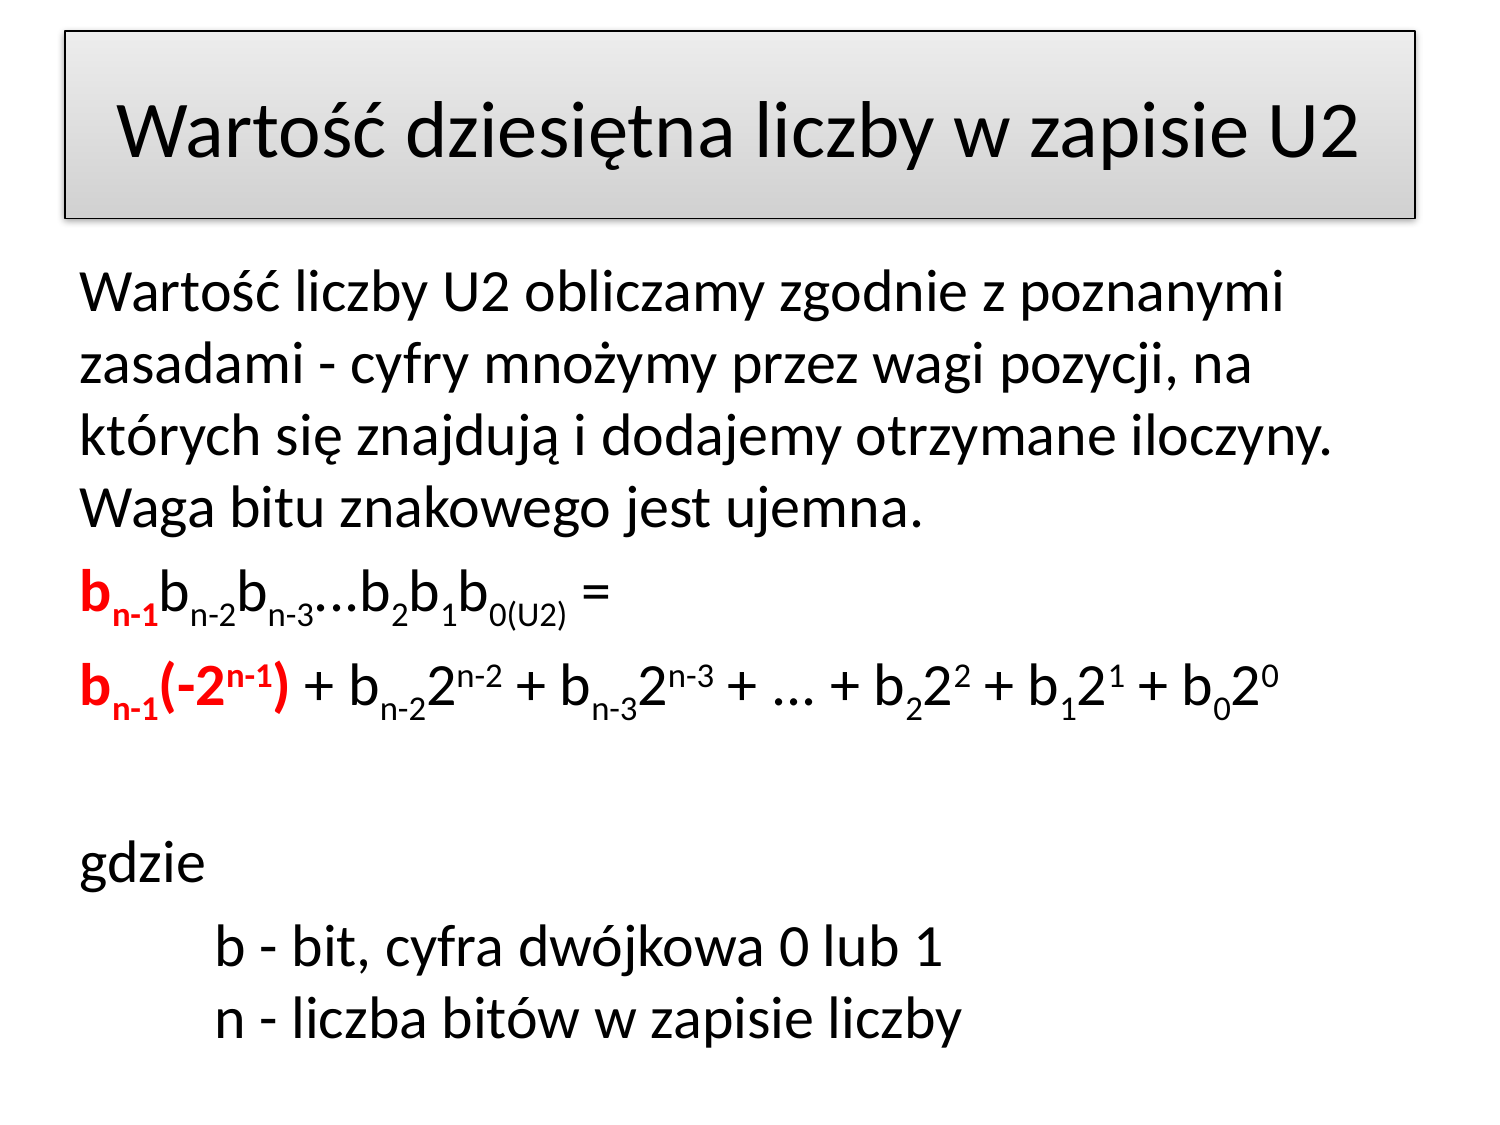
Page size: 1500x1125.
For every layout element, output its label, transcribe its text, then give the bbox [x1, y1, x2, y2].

list Wartość liczby U2 obliczamy zgodnie z poznanymi zasadami - cyfry mnożymy przez wagi pozycji, na których się znajdują i dodajemy otrzymane iloczyny. Waga bitu znakowego jest ujemna. bn-1bn-2bn-3...b2b1b0(U2) = bn-1(-2n-1) + bn-22n-2 + bn-32n-3 + ... + b222 + b121 + b020 gdzie b - bit, cyfra dwójkowa 0 lub 1 n - liczba bitów w zapisie liczby [64, 243, 1436, 1059]
title Wartość dziesiętna liczby w zapisie U2 [64, 30, 1416, 219]
